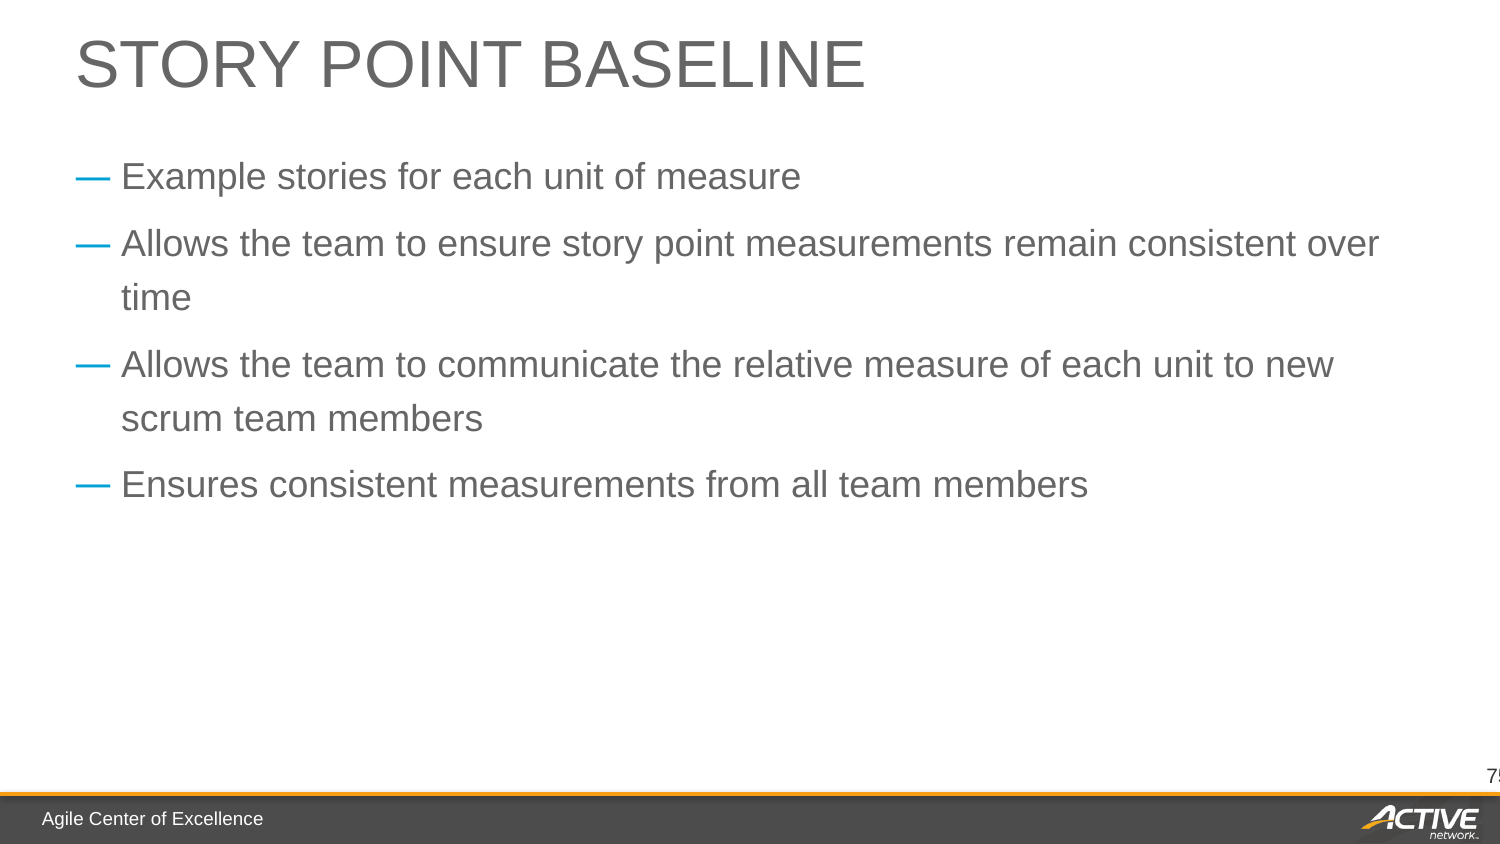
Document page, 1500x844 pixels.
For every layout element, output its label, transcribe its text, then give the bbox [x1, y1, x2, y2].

picture [1361, 805, 1479, 839]
title Story Point Baseline [0, 10, 1458, 112]
list Example stories for each unit of measure Allows the team to ensure story point measurements remain consistent over time Allows the team to communicate the relative measure of each unit to new scrum team members Ensures consistent measurements from all team members [59, 136, 1455, 778]
